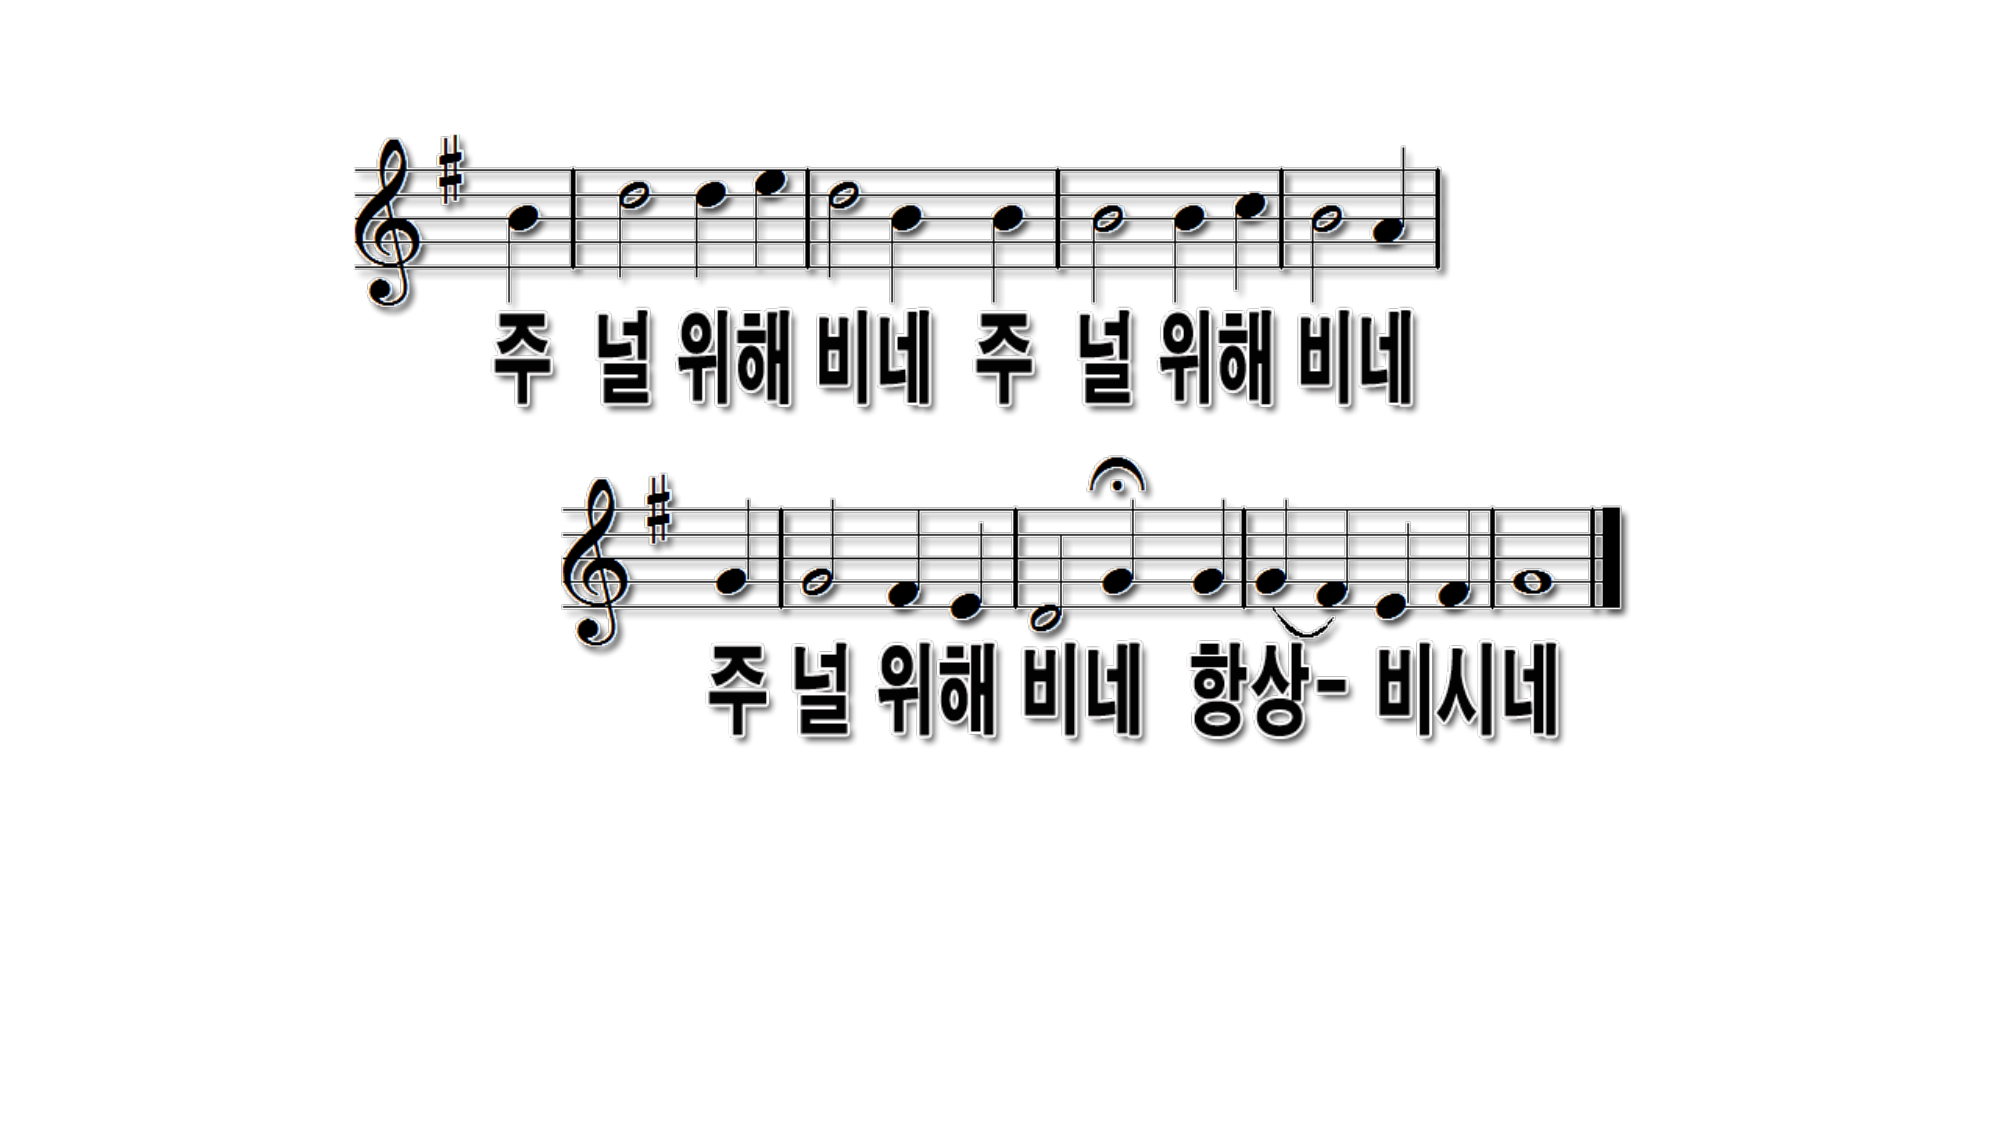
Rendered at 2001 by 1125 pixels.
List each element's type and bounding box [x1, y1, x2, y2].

picture [249, 0, 1750, 835]
